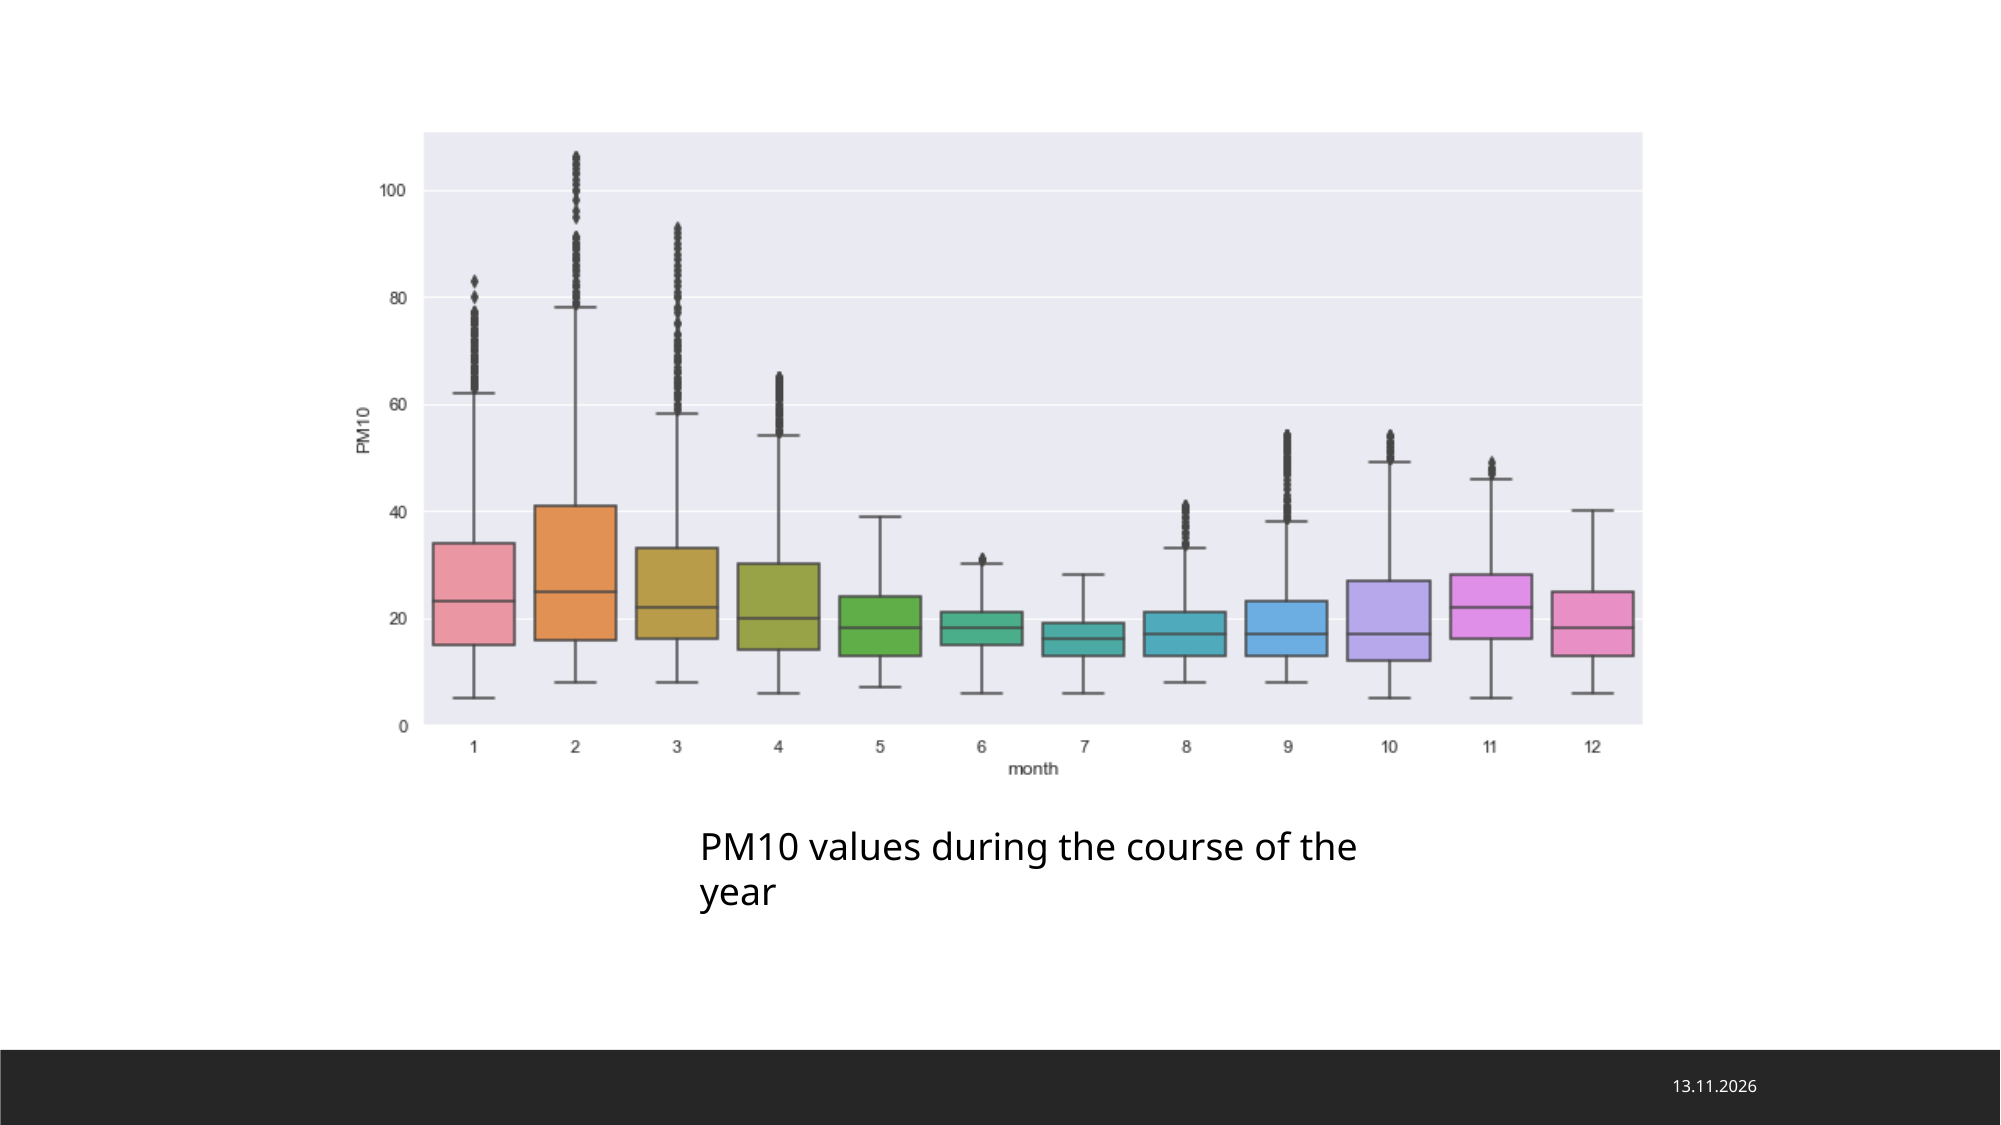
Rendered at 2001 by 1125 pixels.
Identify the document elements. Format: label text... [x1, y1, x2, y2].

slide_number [1348, 1057, 1773, 1118]
text_box PM10 values during the course of the year [685, 815, 1428, 921]
picture [345, 119, 1655, 790]
